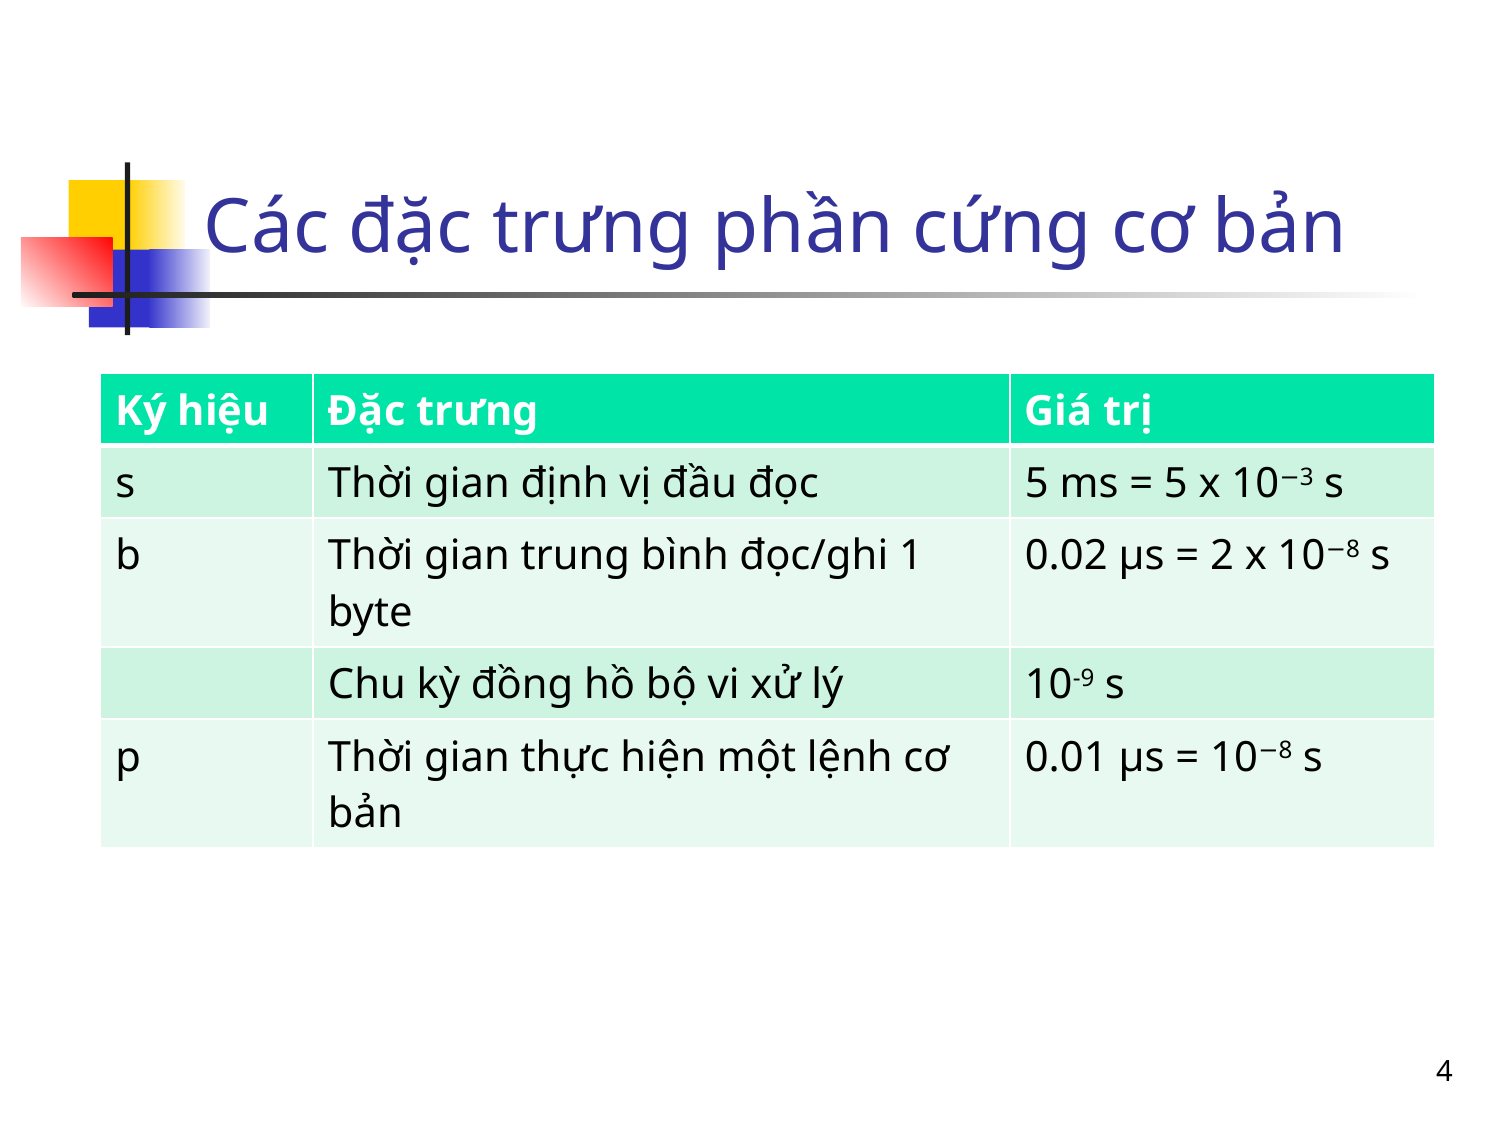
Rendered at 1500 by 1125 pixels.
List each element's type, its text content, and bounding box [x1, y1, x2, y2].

table_cell Thời gian thực hiện một lệnh cơ bản [314, 720, 1009, 847]
table_cell Chu kỳ đồng hồ bộ vi xử lý [314, 648, 1009, 718]
table_cell 5 ms = 5 x 10−3 s [1011, 448, 1434, 517]
table_cell b [101, 519, 312, 646]
table_cell p [101, 720, 312, 847]
table_cell [101, 648, 312, 718]
title Các đặc trưng phần cứng cơ bản [188, 35, 1468, 275]
table_header Giá trị [1011, 374, 1434, 443]
table_cell Thời gian định vị đầu đọc [314, 448, 1009, 517]
table_header Đặc trưng [314, 374, 1009, 443]
table_cell 10-9 s [1011, 648, 1434, 718]
table_cell 0.01 μs = 10−8 s [1011, 720, 1434, 847]
table_cell Thời gian trung bình đọc/ghi 1 byte [314, 519, 1009, 646]
slide_number 4 [1155, 1024, 1468, 1100]
table_cell s [101, 448, 312, 517]
table_header Ký hiệu [101, 374, 312, 443]
table_cell 0.02 μs = 2 x 10−8 s [1011, 519, 1434, 646]
